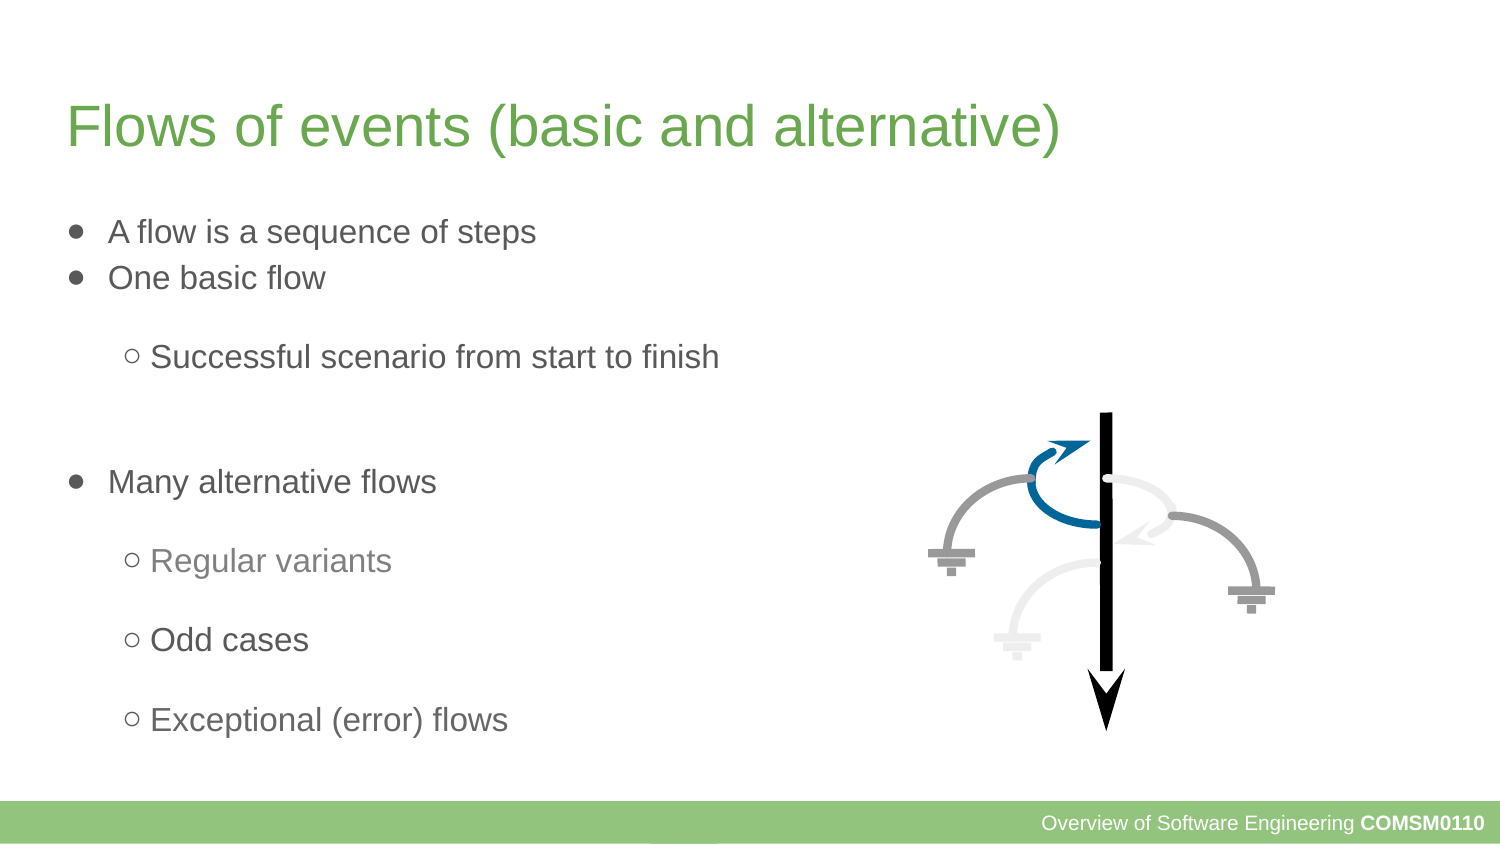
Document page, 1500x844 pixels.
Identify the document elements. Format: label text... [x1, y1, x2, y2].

list A flow is a sequence of steps One basic flow Successful scenario from start to finish Many alternative flows Regular variants Odd cases Exceptional (error) flows [51, 189, 1449, 750]
title Flows of events (basic and alternative) [51, 72, 1449, 167]
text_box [927, 412, 1276, 732]
